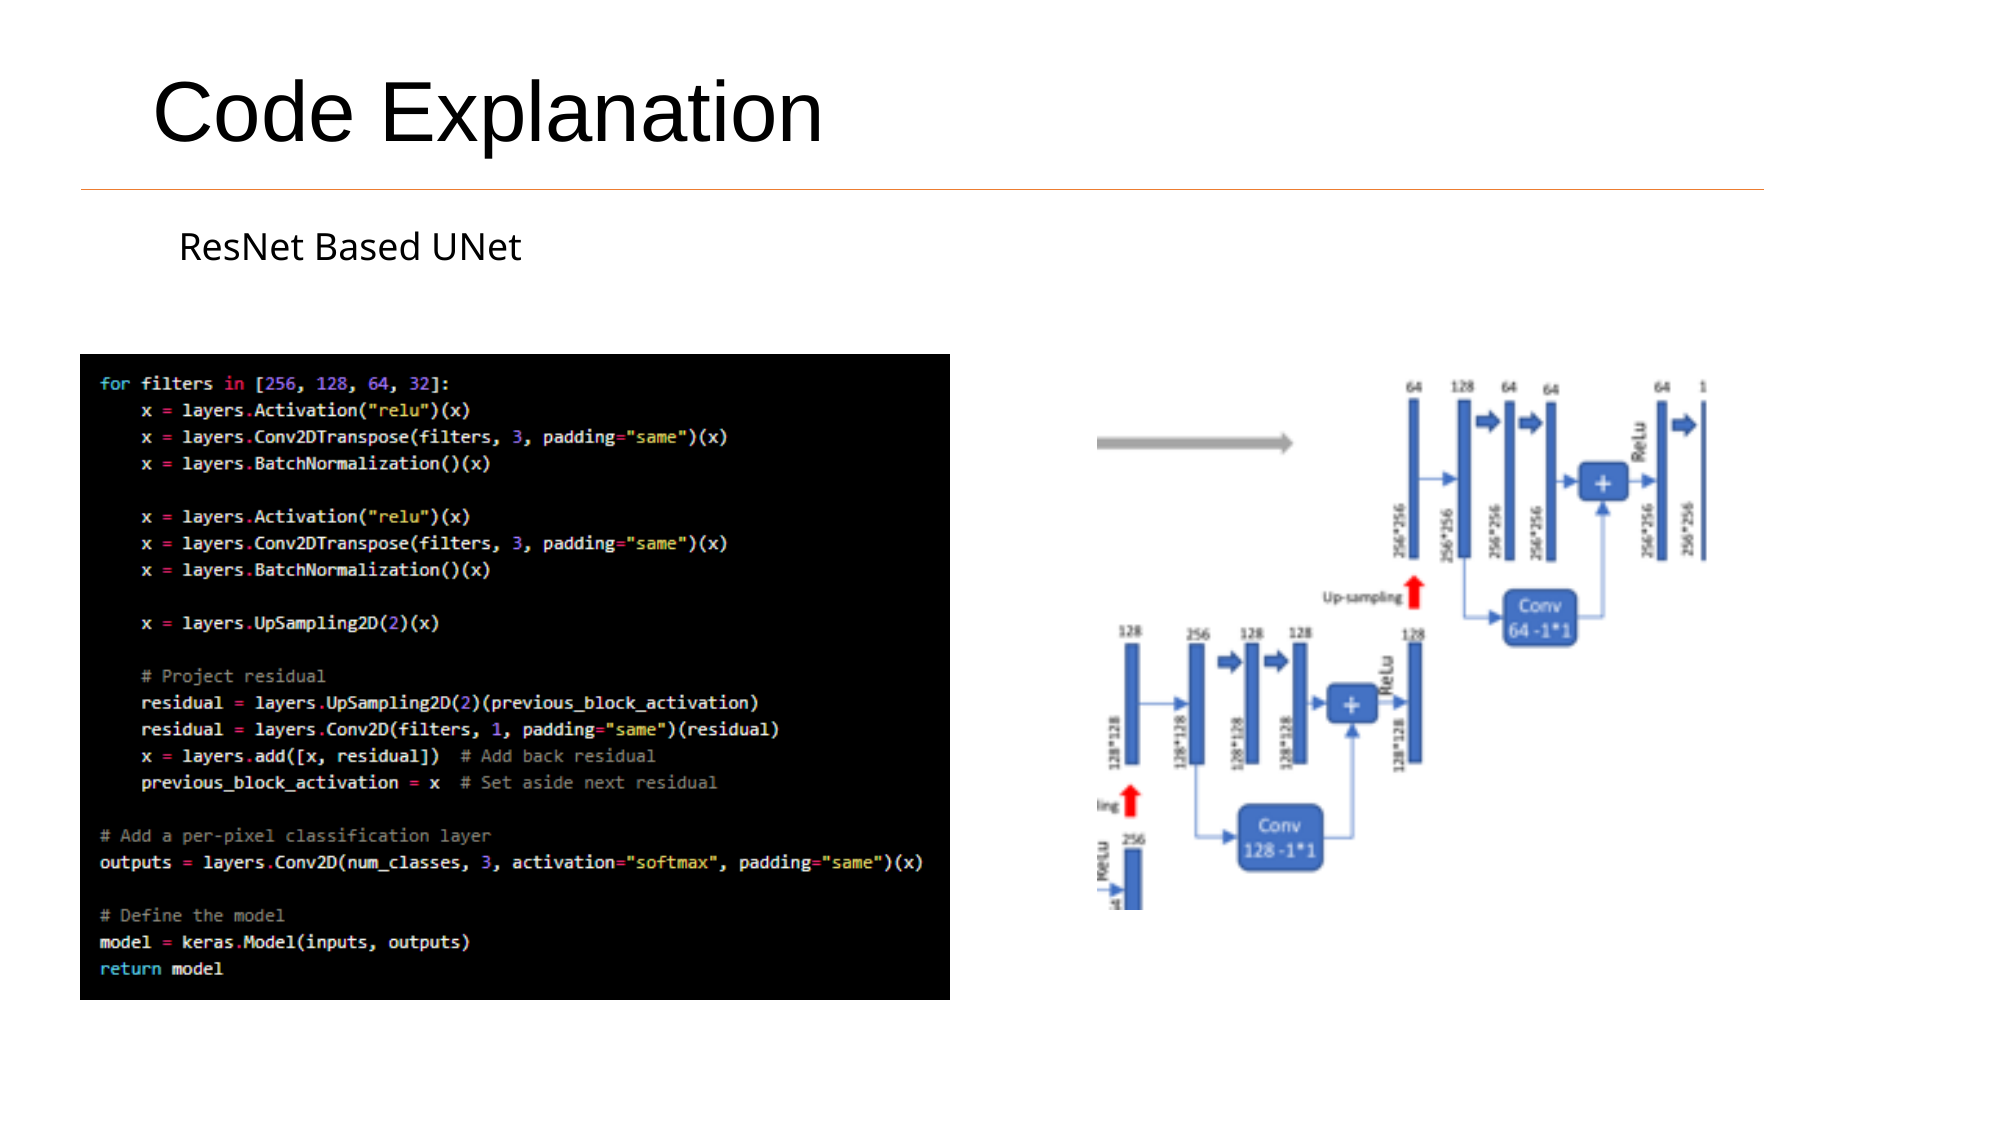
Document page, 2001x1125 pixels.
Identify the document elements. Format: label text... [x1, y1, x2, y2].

text_box ResNet Based UNet [163, 215, 1807, 276]
title Code Explanation [137, 59, 950, 168]
picture [1097, 370, 1738, 910]
picture [80, 354, 950, 1000]
